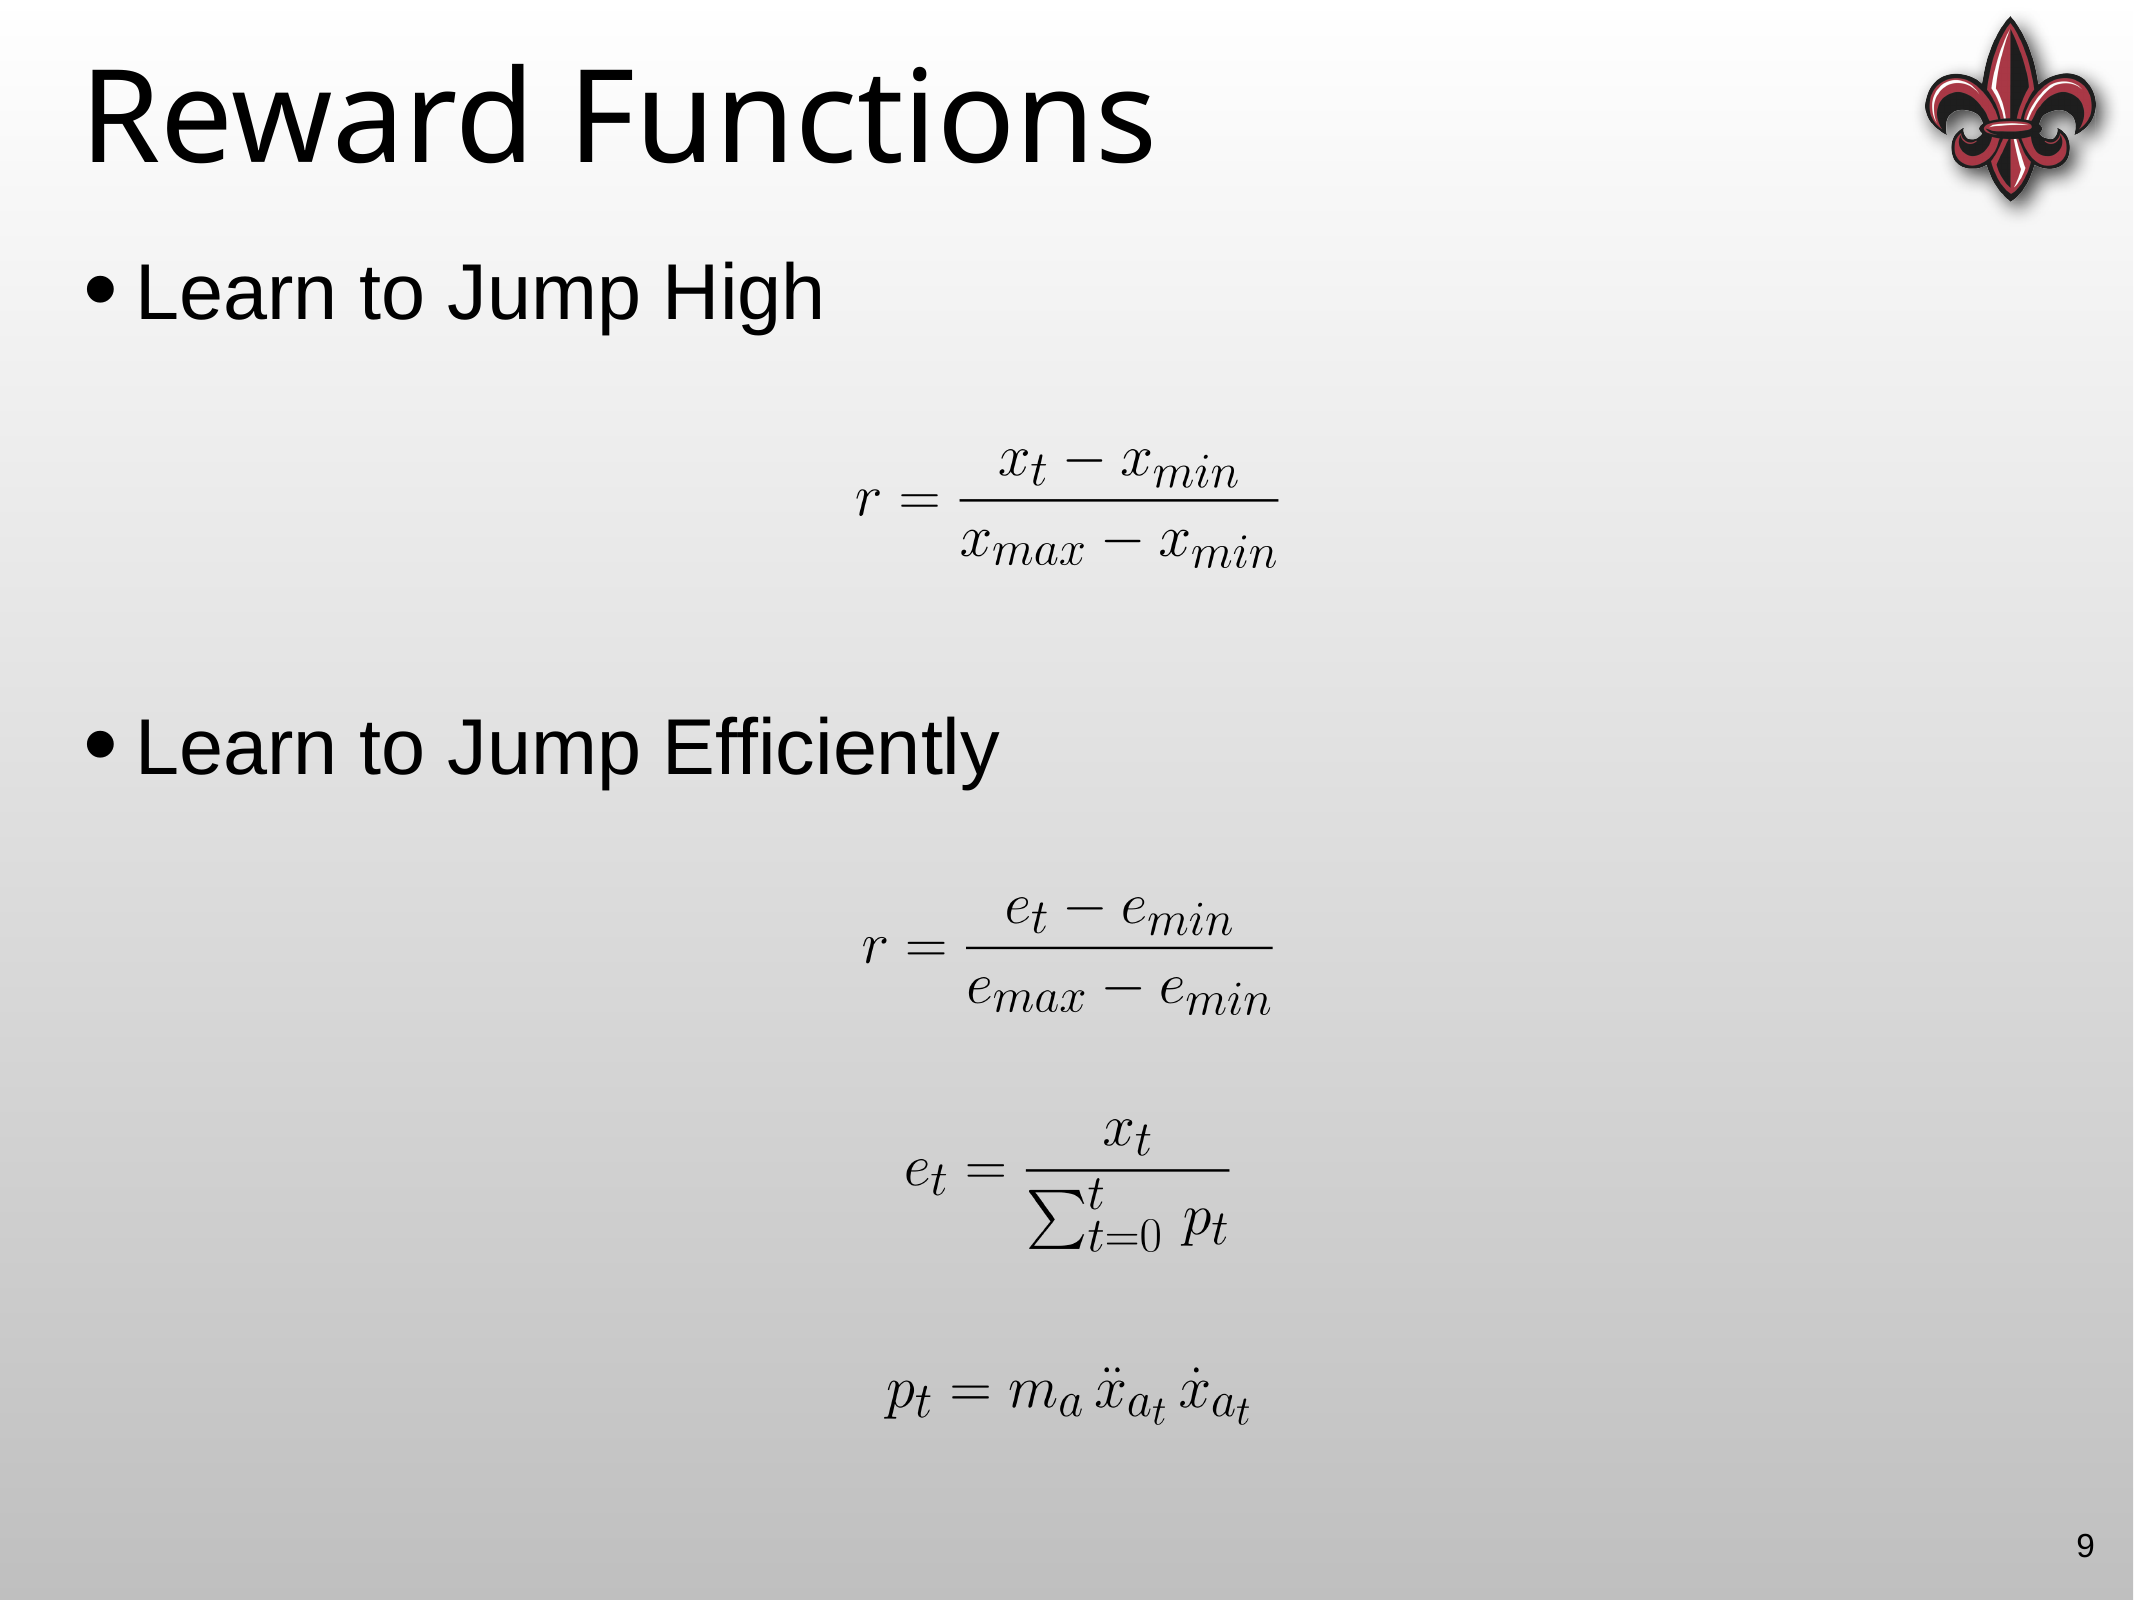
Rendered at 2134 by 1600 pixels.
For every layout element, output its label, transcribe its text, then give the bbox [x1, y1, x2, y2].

slide_number 9 [2057, 1516, 2114, 1569]
title Reward Functions [71, 9, 1884, 212]
picture [1925, 16, 2096, 202]
list Learn to Jump High Learn to Jump Efficiently [73, 232, 2041, 1518]
picture [854, 449, 1279, 568]
picture [860, 897, 1273, 1016]
picture [884, 1367, 1249, 1425]
picture [903, 1119, 1231, 1252]
